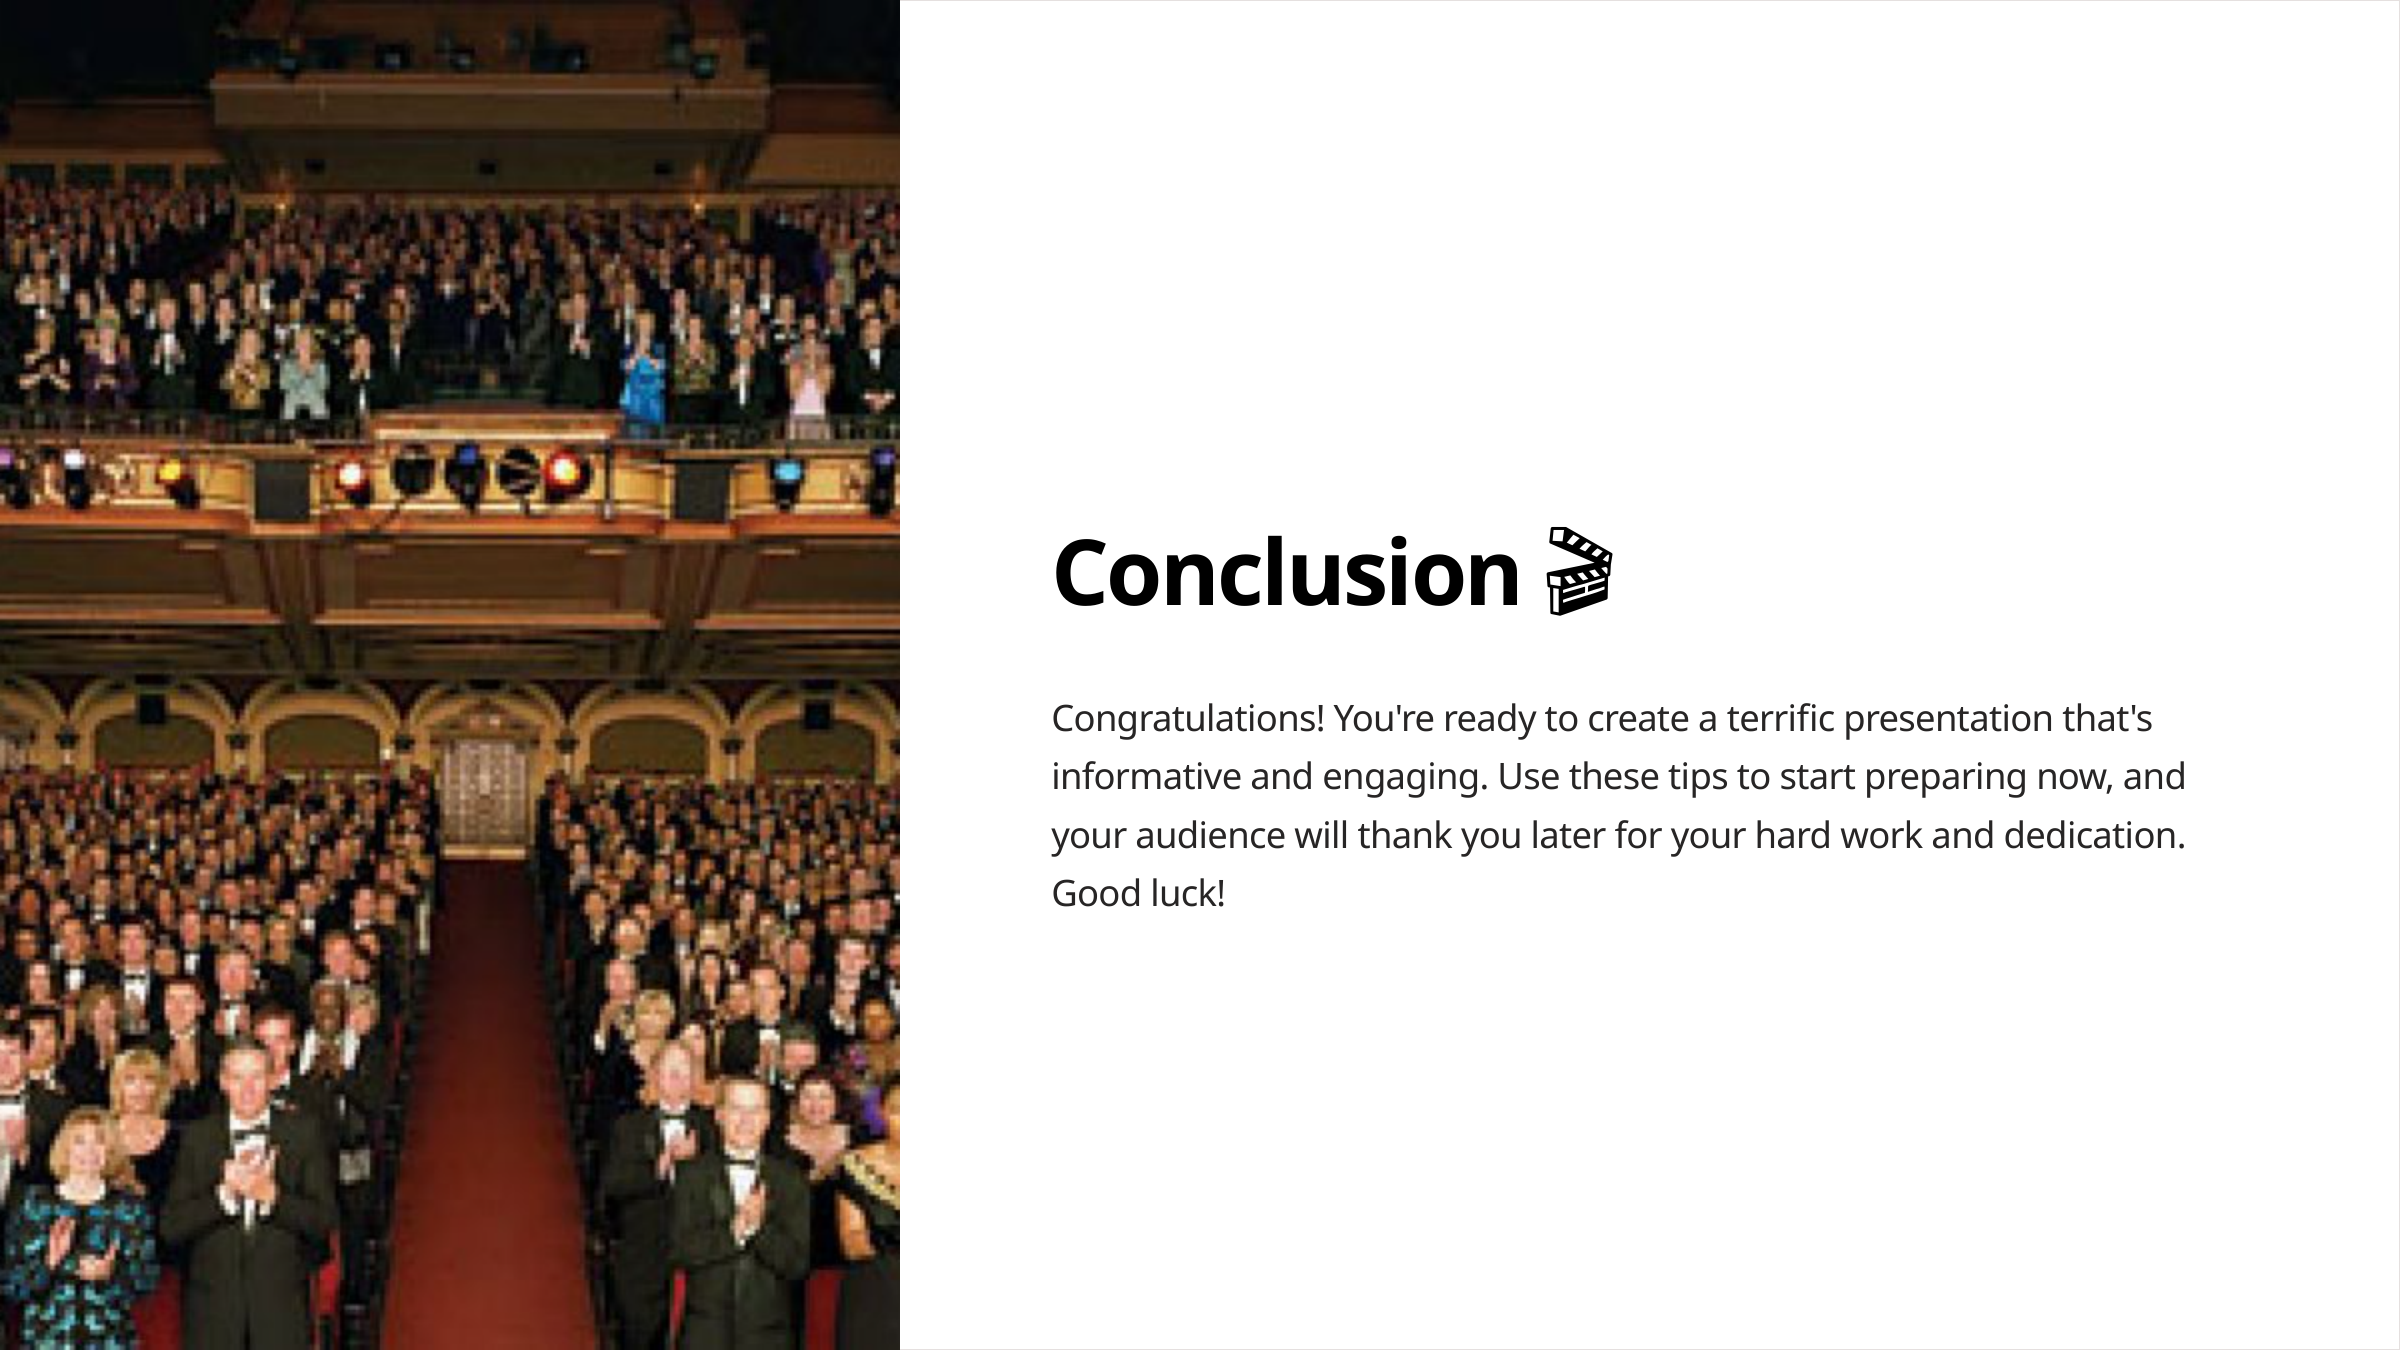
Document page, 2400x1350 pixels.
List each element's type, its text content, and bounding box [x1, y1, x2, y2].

text_box Conclusion 🎬 [1036, 502, 1766, 619]
text_box Congratulations! You're ready to create a terrific presentation that's informative and engaging. Use these tips to start preparing now, and your audience will thank you later for your hard work and dedication. Good luck! [1036, 673, 2264, 848]
text_box [900, 0, 2400, 1350]
picture [0, 0, 900, 1350]
